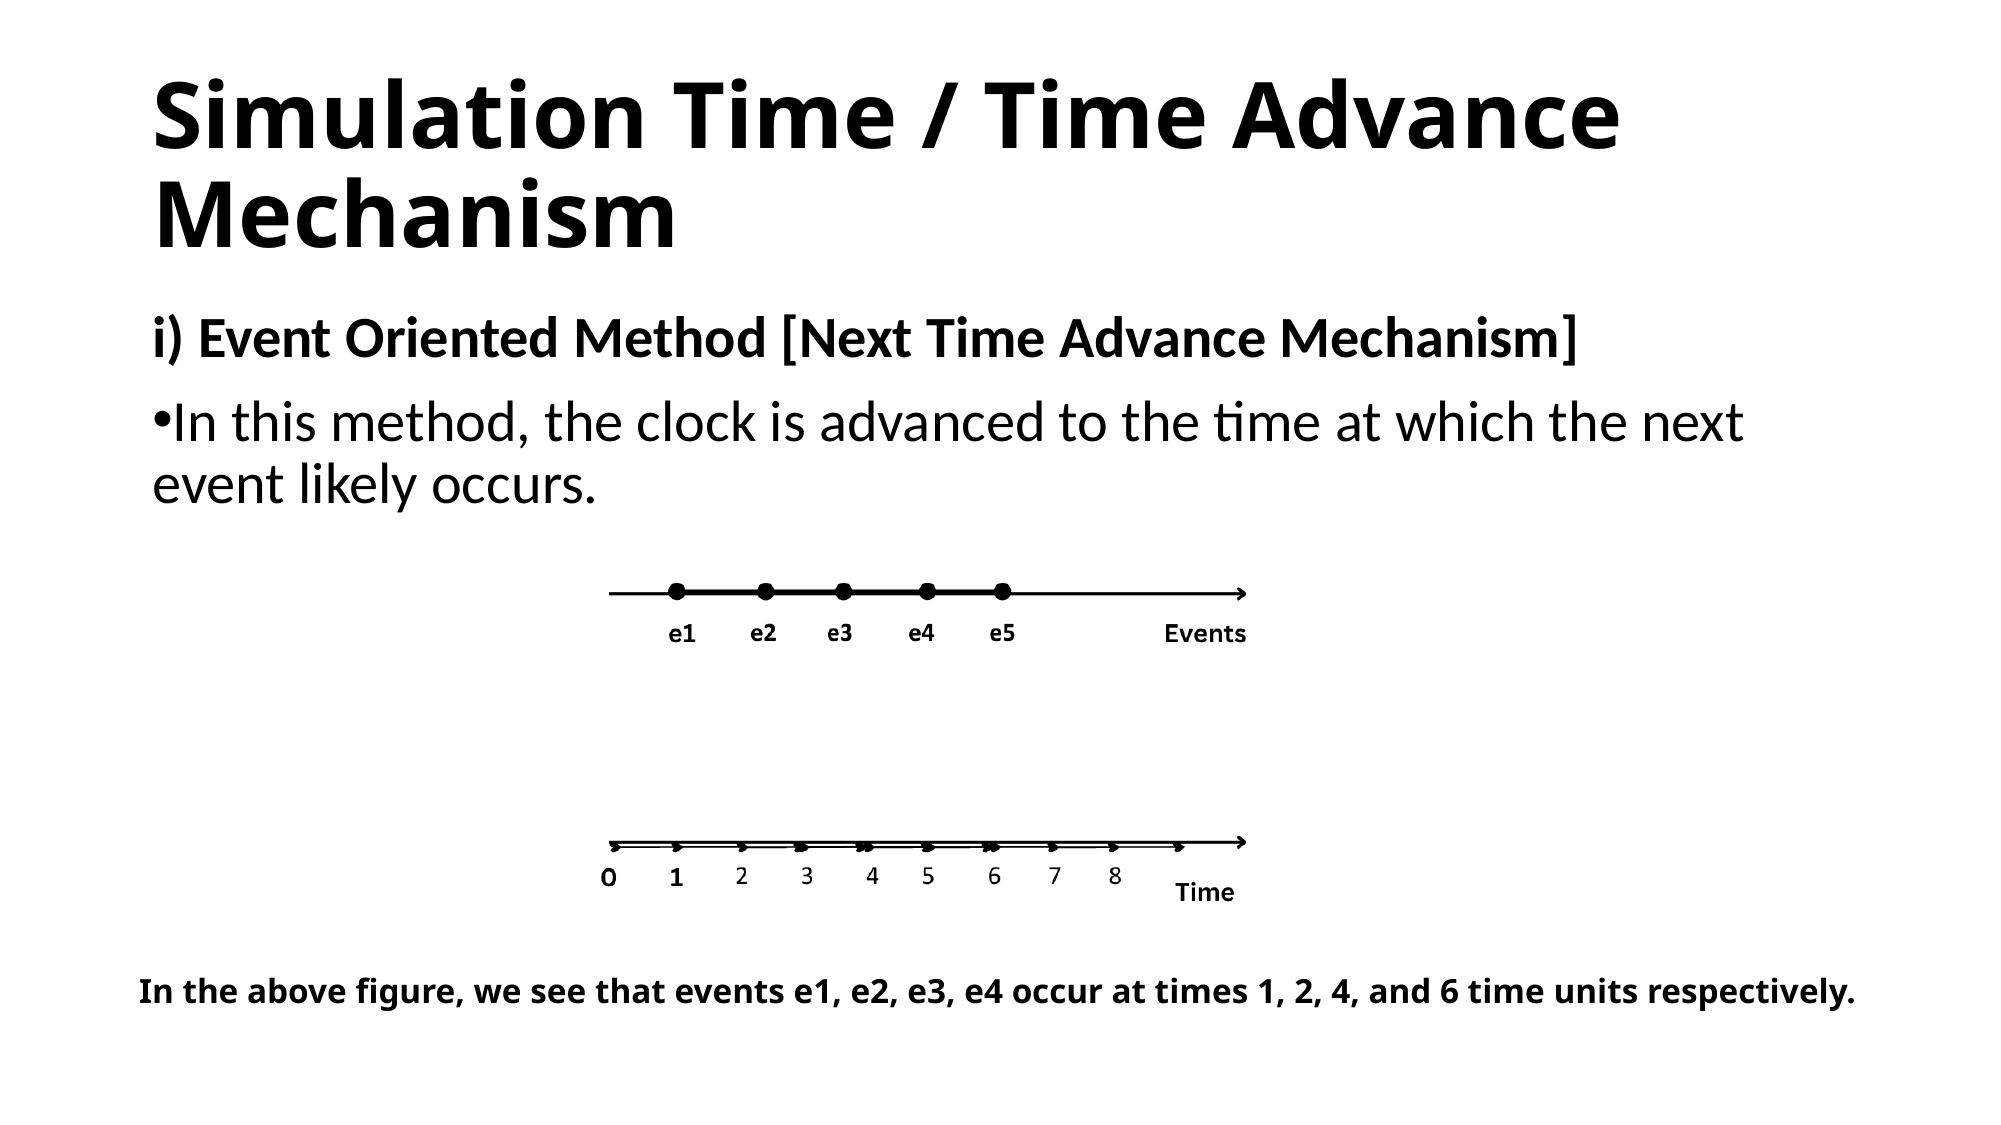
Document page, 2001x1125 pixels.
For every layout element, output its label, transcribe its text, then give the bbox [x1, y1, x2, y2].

picture [585, 532, 1257, 925]
list i) Event Oriented Method [Next Time Advance Mechanism] In this method, the clock is advanced to the time at which the next event likely occurs. [137, 299, 1863, 962]
title Simulation Time / Time Advance Mechanism [137, 59, 1863, 278]
text_box In the above figure, we see that events e1, e2, e3, e4 occur at times 1, 2, 4, and 6 time units respectively. [124, 962, 1895, 1018]
